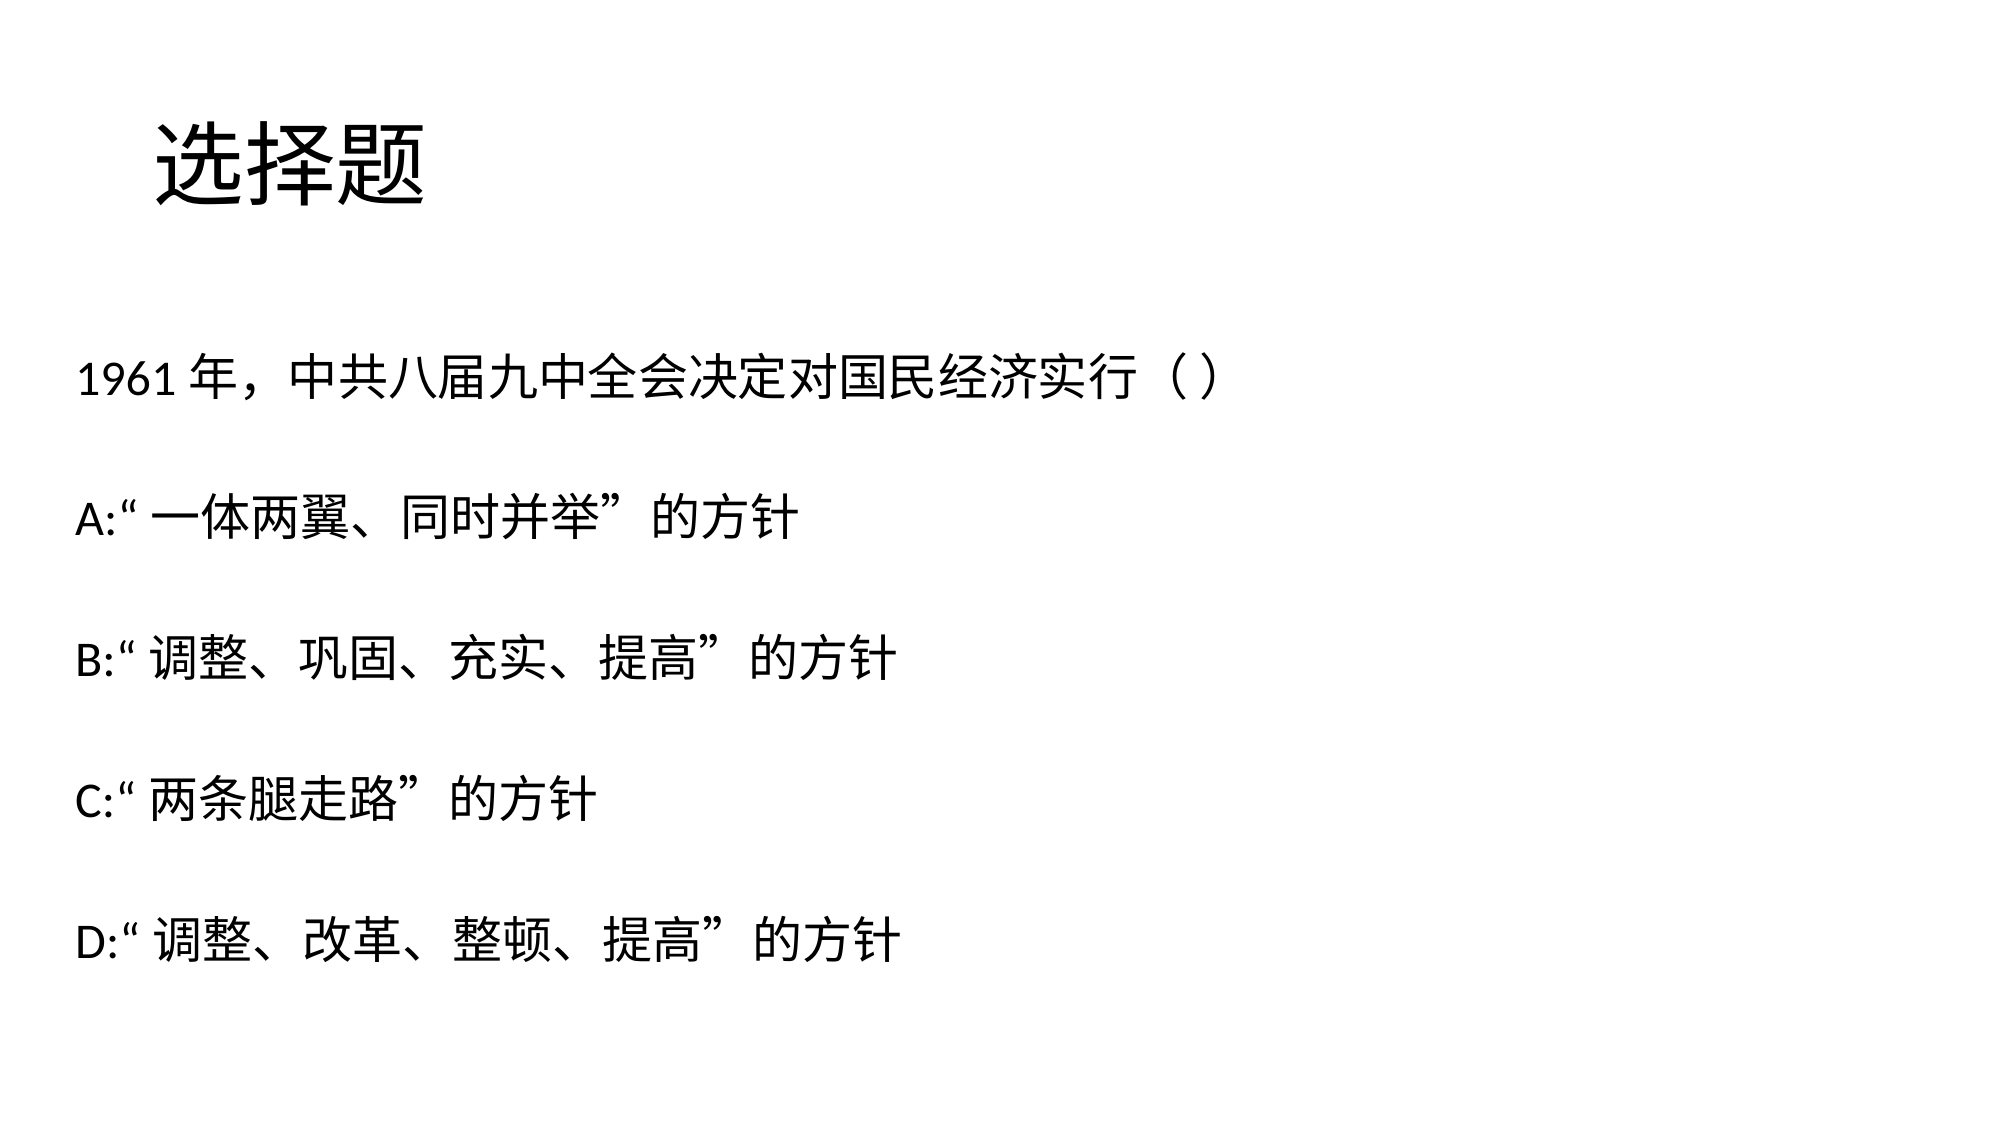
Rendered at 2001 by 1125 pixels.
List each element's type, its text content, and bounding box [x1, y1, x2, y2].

list 1961年，中共八届九中全会决定对国民经济实行（ ） A:“一体两翼、同时并举”的方针 B:“调整、巩固、充实、提高”的方针 C:“两条腿走路”的方针 D:“调整、改革、整顿、提高”的方针 [60, 277, 2000, 998]
title 选择题 [137, 59, 1863, 277]
